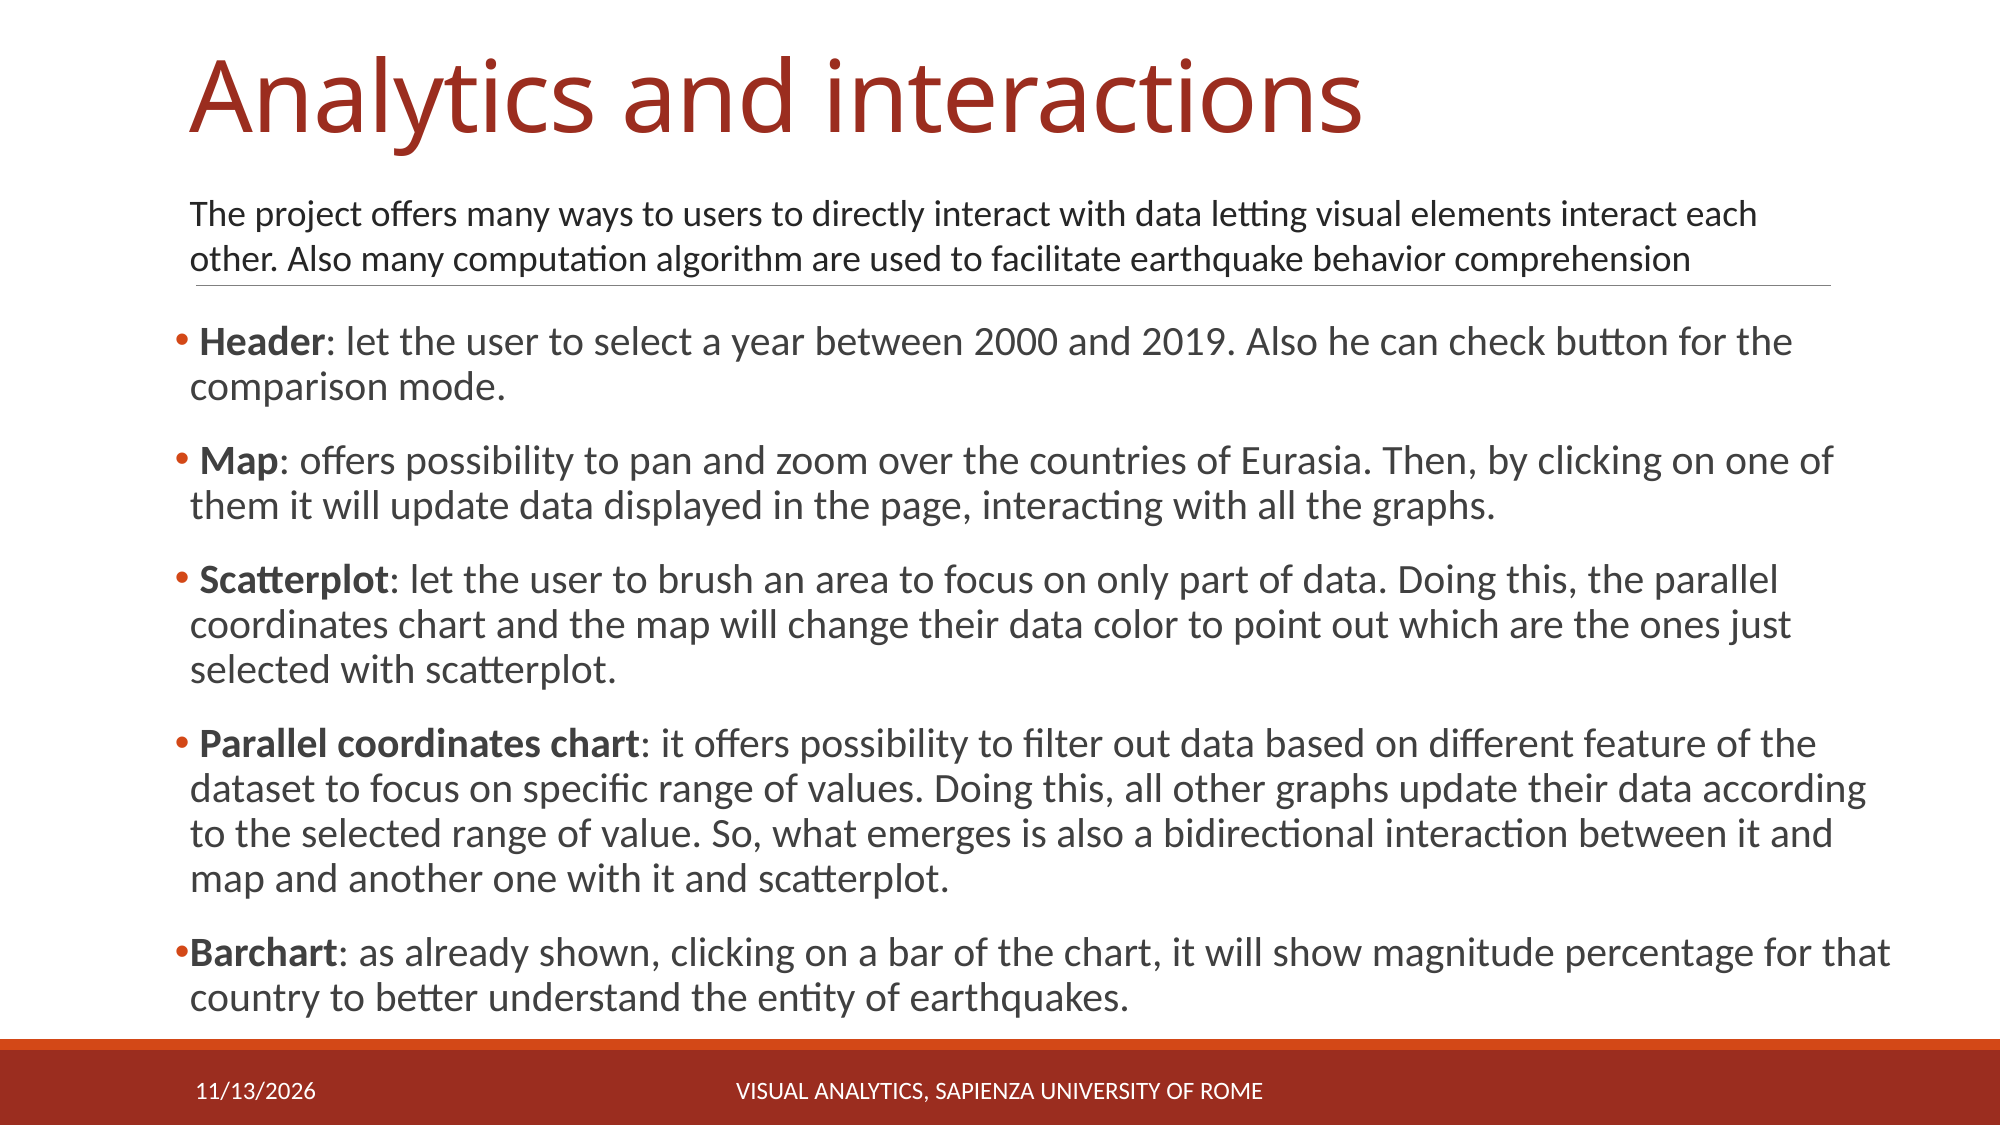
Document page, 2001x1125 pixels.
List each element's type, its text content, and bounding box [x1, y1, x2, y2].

title Analytics and interactions [174, 26, 1825, 161]
text_box The project offers many ways to users to directly interact with data letting visual elements interact each other. Also many computation algorithm are used to facilitate earthquake behavior comprehension [174, 181, 1825, 287]
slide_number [180, 1059, 586, 1120]
list Header: let the user to select a year between 2000 and 2019. Also he can check button for the comparison mode. Map: offers possibility to pan and zoom over the countries of Eurasia. Then, by clicking on one of them it will update data displayed in the page, interacting with all the graphs. Scatterplot: let the user to brush an area to focus on only part of data. Doing this, the parallel coordinates chart and the map will change their data color to point out which are the ones just selected with scatterplot. Parallel coordinates chart: it offers possibility to filter out data based on different feature of the dataset to focus on specific range of values. Doing this, all other graphs update their data according to the selected range of value. So, what emerges is also a bidirectional interaction between it and map and another one with it and scatterplot. Barchart: as already shown, clicking on a bar of the chart, it will show magnitude percentage for that country to better understand the entity of earthquakes. [174, 311, 1902, 851]
footer Visual Analytics, Sapienza University of Rome [604, 1059, 1396, 1120]
